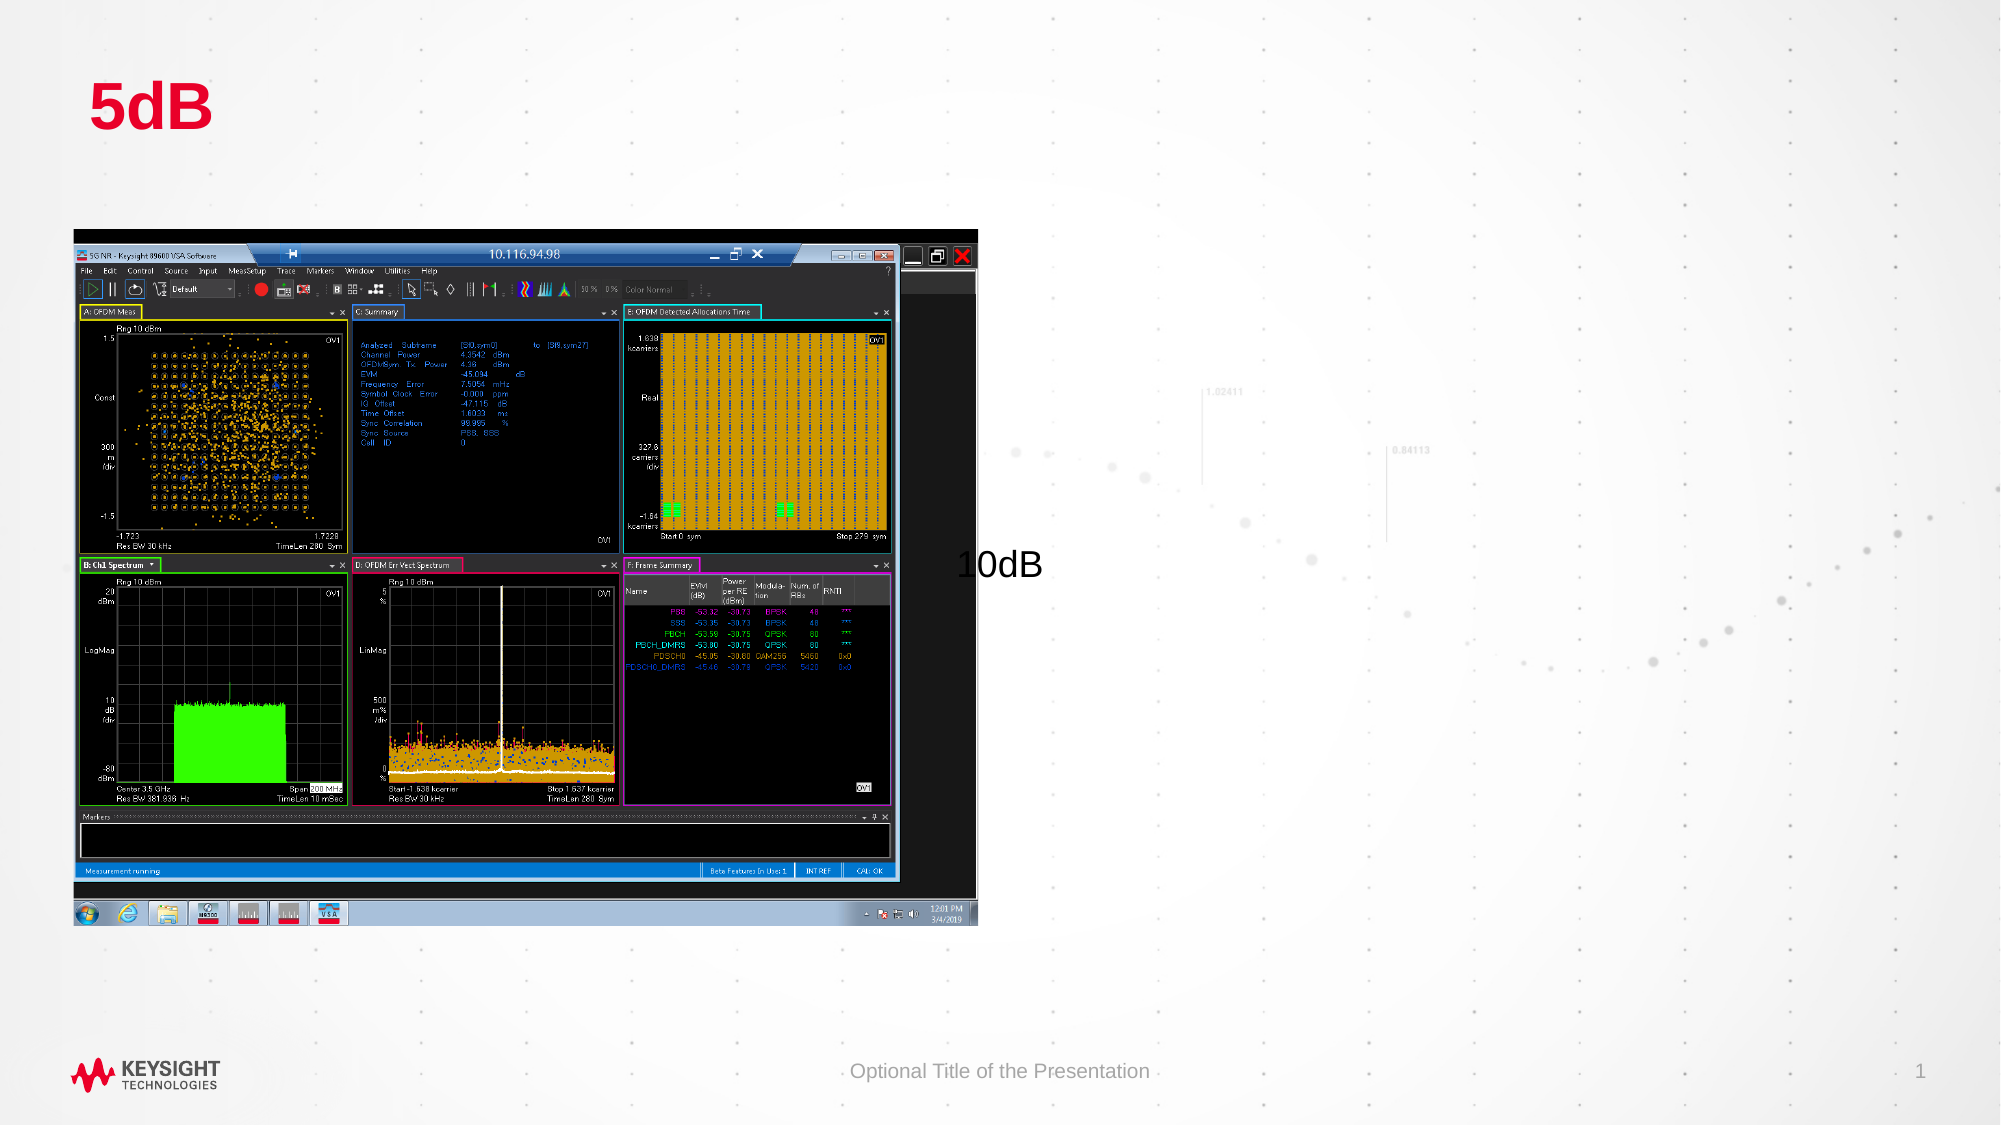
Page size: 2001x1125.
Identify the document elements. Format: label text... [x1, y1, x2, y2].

footer Optional Title of the Presentation [662, 1057, 1338, 1083]
picture [73, 0, 2001, 1125]
text_box 5dB [74, 55, 231, 150]
text_box 10dB [979, 532, 1059, 592]
